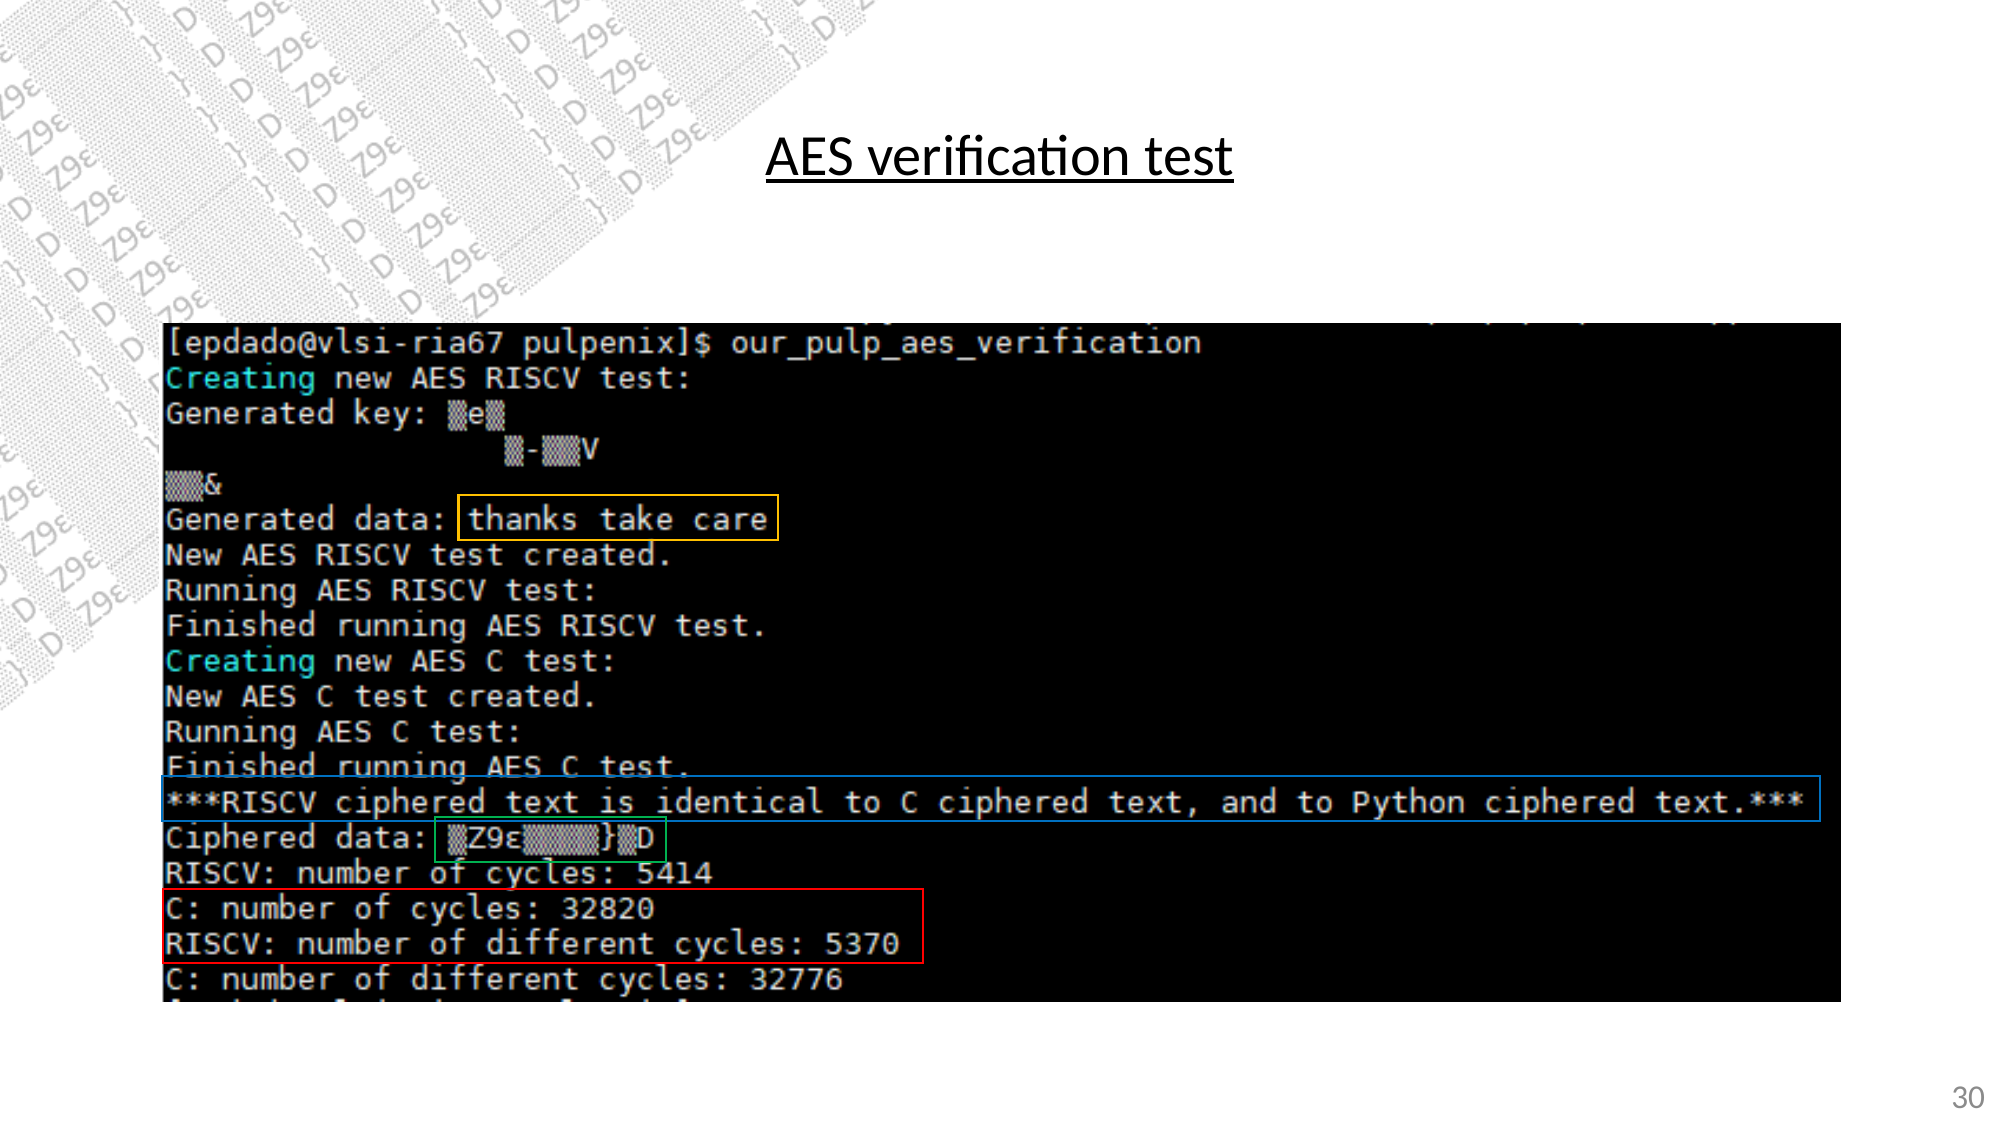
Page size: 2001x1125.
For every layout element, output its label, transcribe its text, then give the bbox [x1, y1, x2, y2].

text_box AES verification test [666, 109, 1334, 195]
text_box 30 [1926, 1065, 2000, 1125]
picture [0, 0, 2001, 1125]
